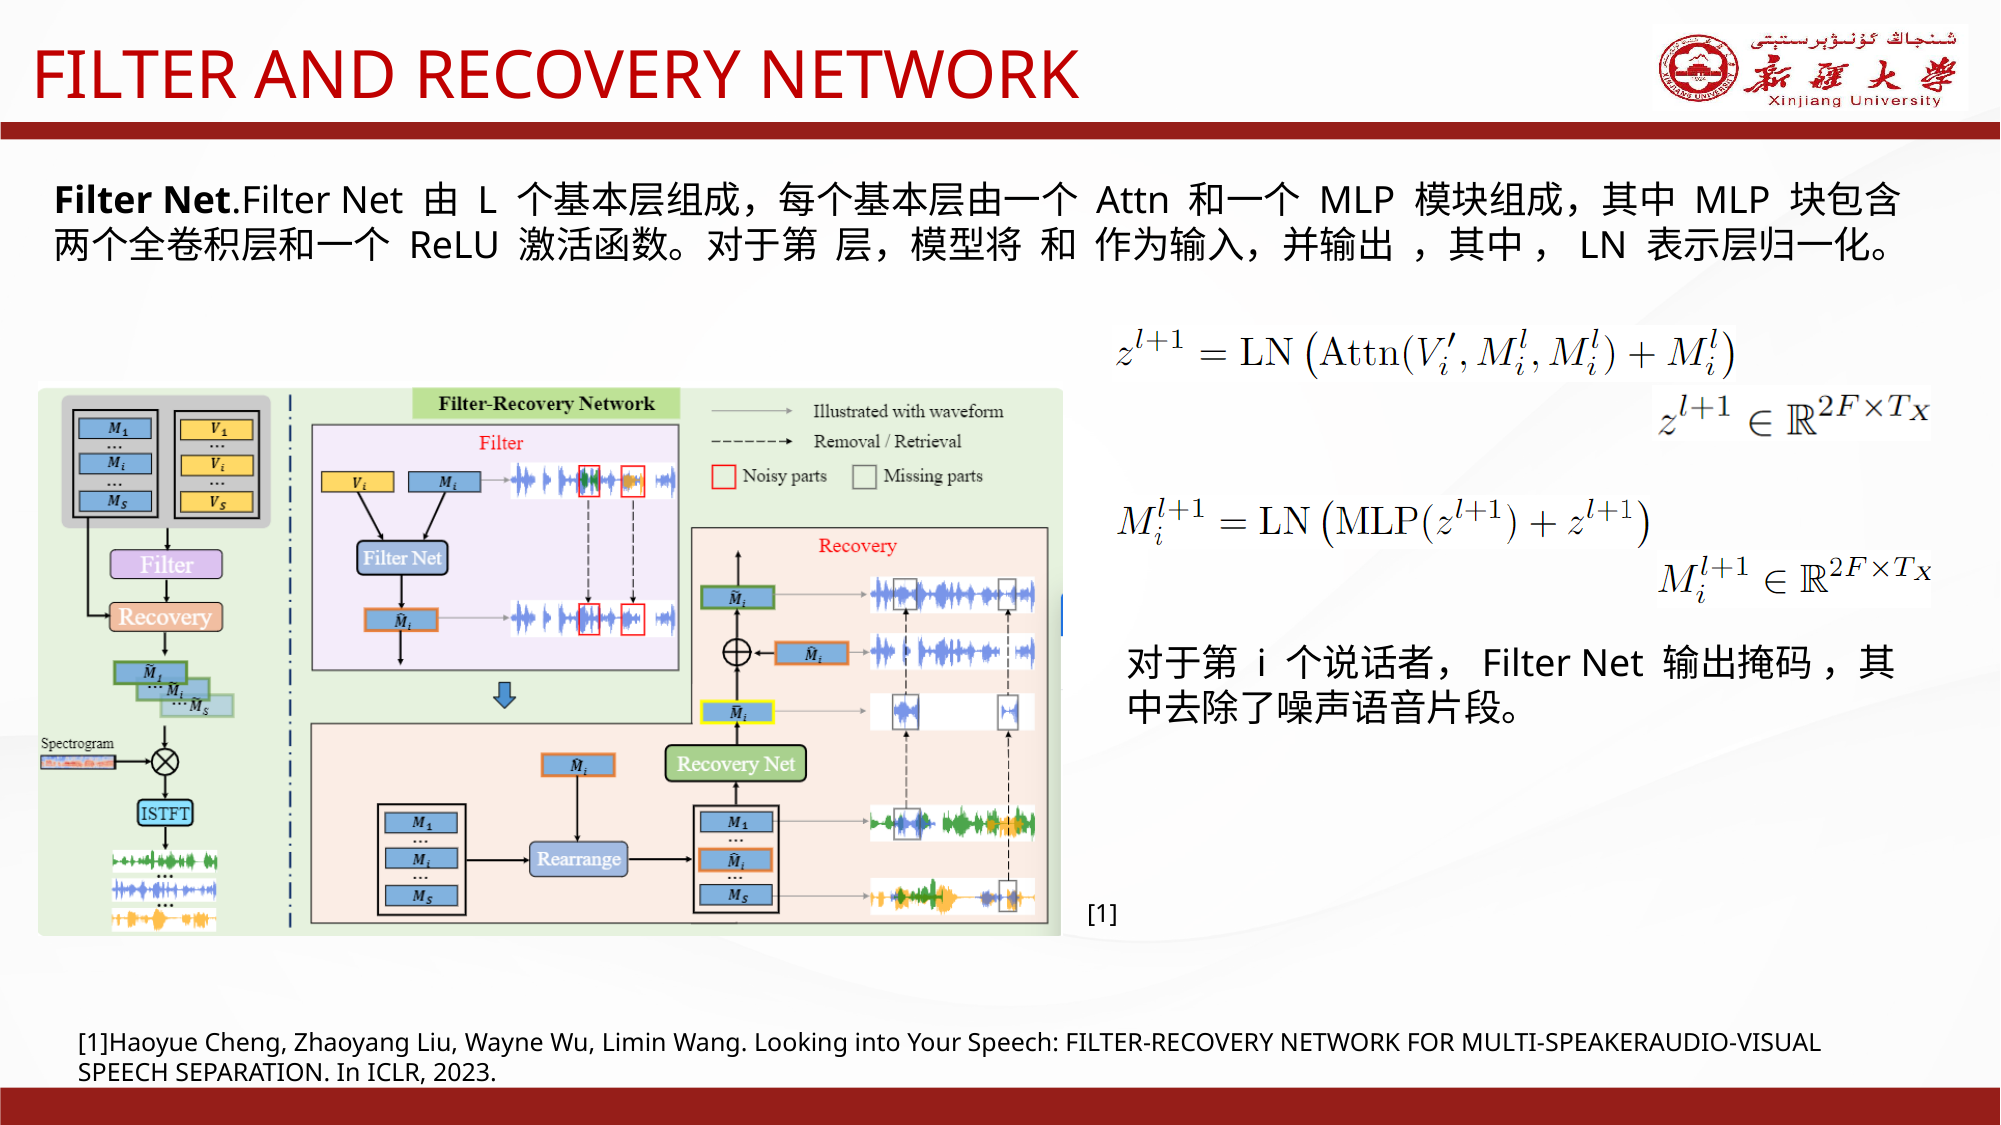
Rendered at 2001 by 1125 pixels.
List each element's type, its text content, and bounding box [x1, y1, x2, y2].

picture [0, 140, 2000, 1086]
text_box [1] [1072, 890, 1143, 935]
text_box [0, 121, 2000, 140]
text_box [63, 168, 1919, 230]
text_box [0, 1086, 2000, 1125]
text_box [1]Haoyue Cheng, Zhaoyang Liu, Wayne Wu, Limin Wang. Looking into Your Speech: FILTER-RECOVERY NETWORK FOR MULTI-SPEAKERAUDIO-VISUAL SPEECH SEPARATION. In ICLR, 2023. [63, 1018, 1931, 1088]
picture [0, 0, 2000, 121]
text_box FILTER AND RECOVERY NETWORK [31, 24, 1663, 113]
